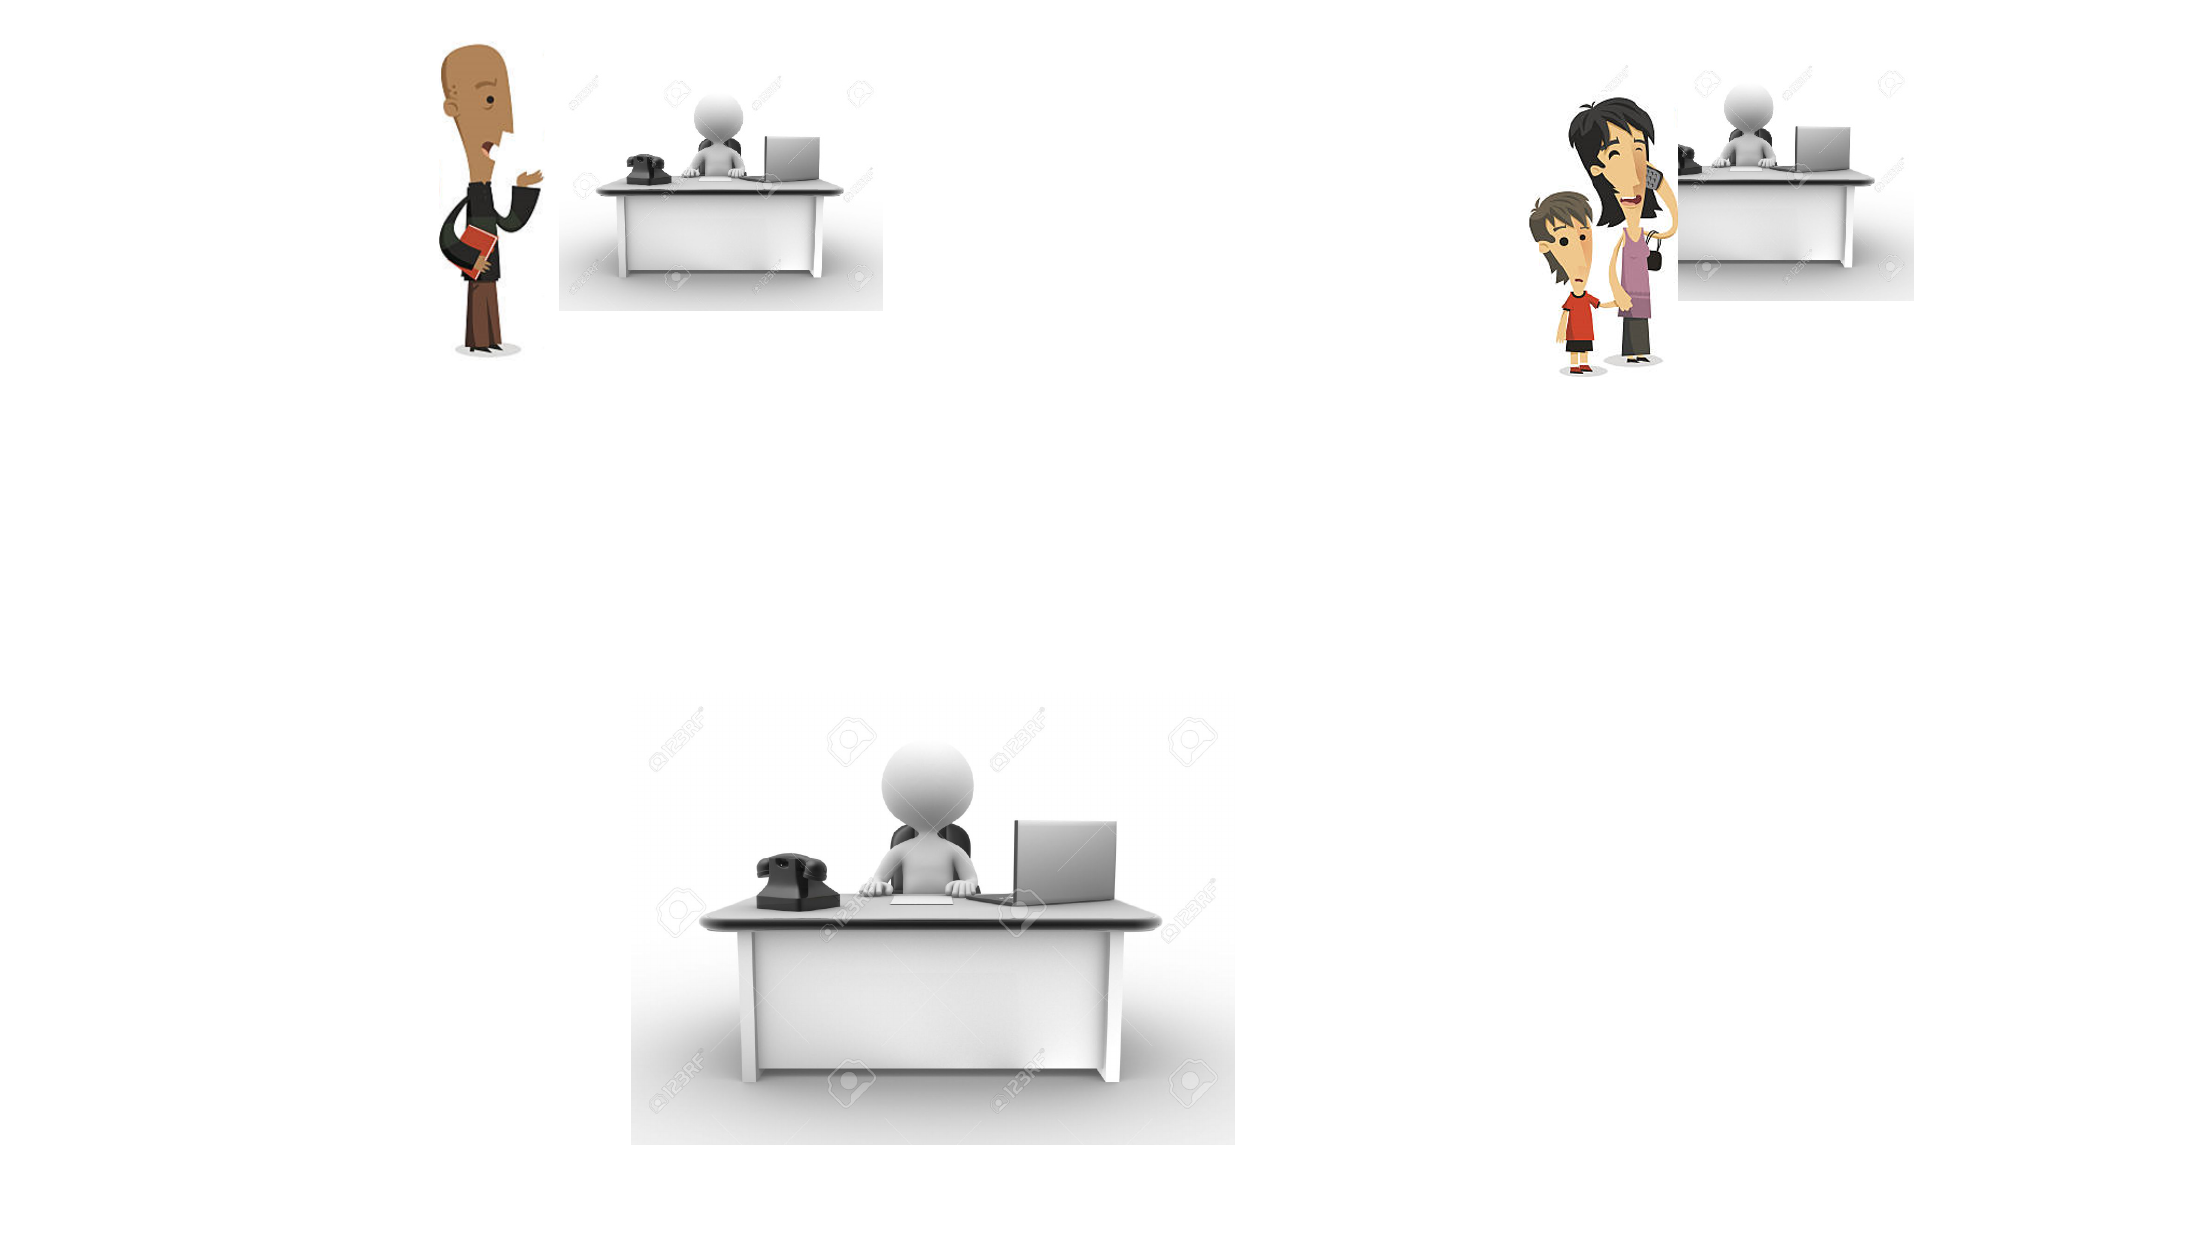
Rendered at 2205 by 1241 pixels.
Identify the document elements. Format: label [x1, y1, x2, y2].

picture [631, 692, 1236, 1146]
picture [558, 67, 884, 311]
text_box [1524, 92, 1678, 382]
picture [1589, 57, 1914, 301]
text_box [438, 38, 554, 361]
